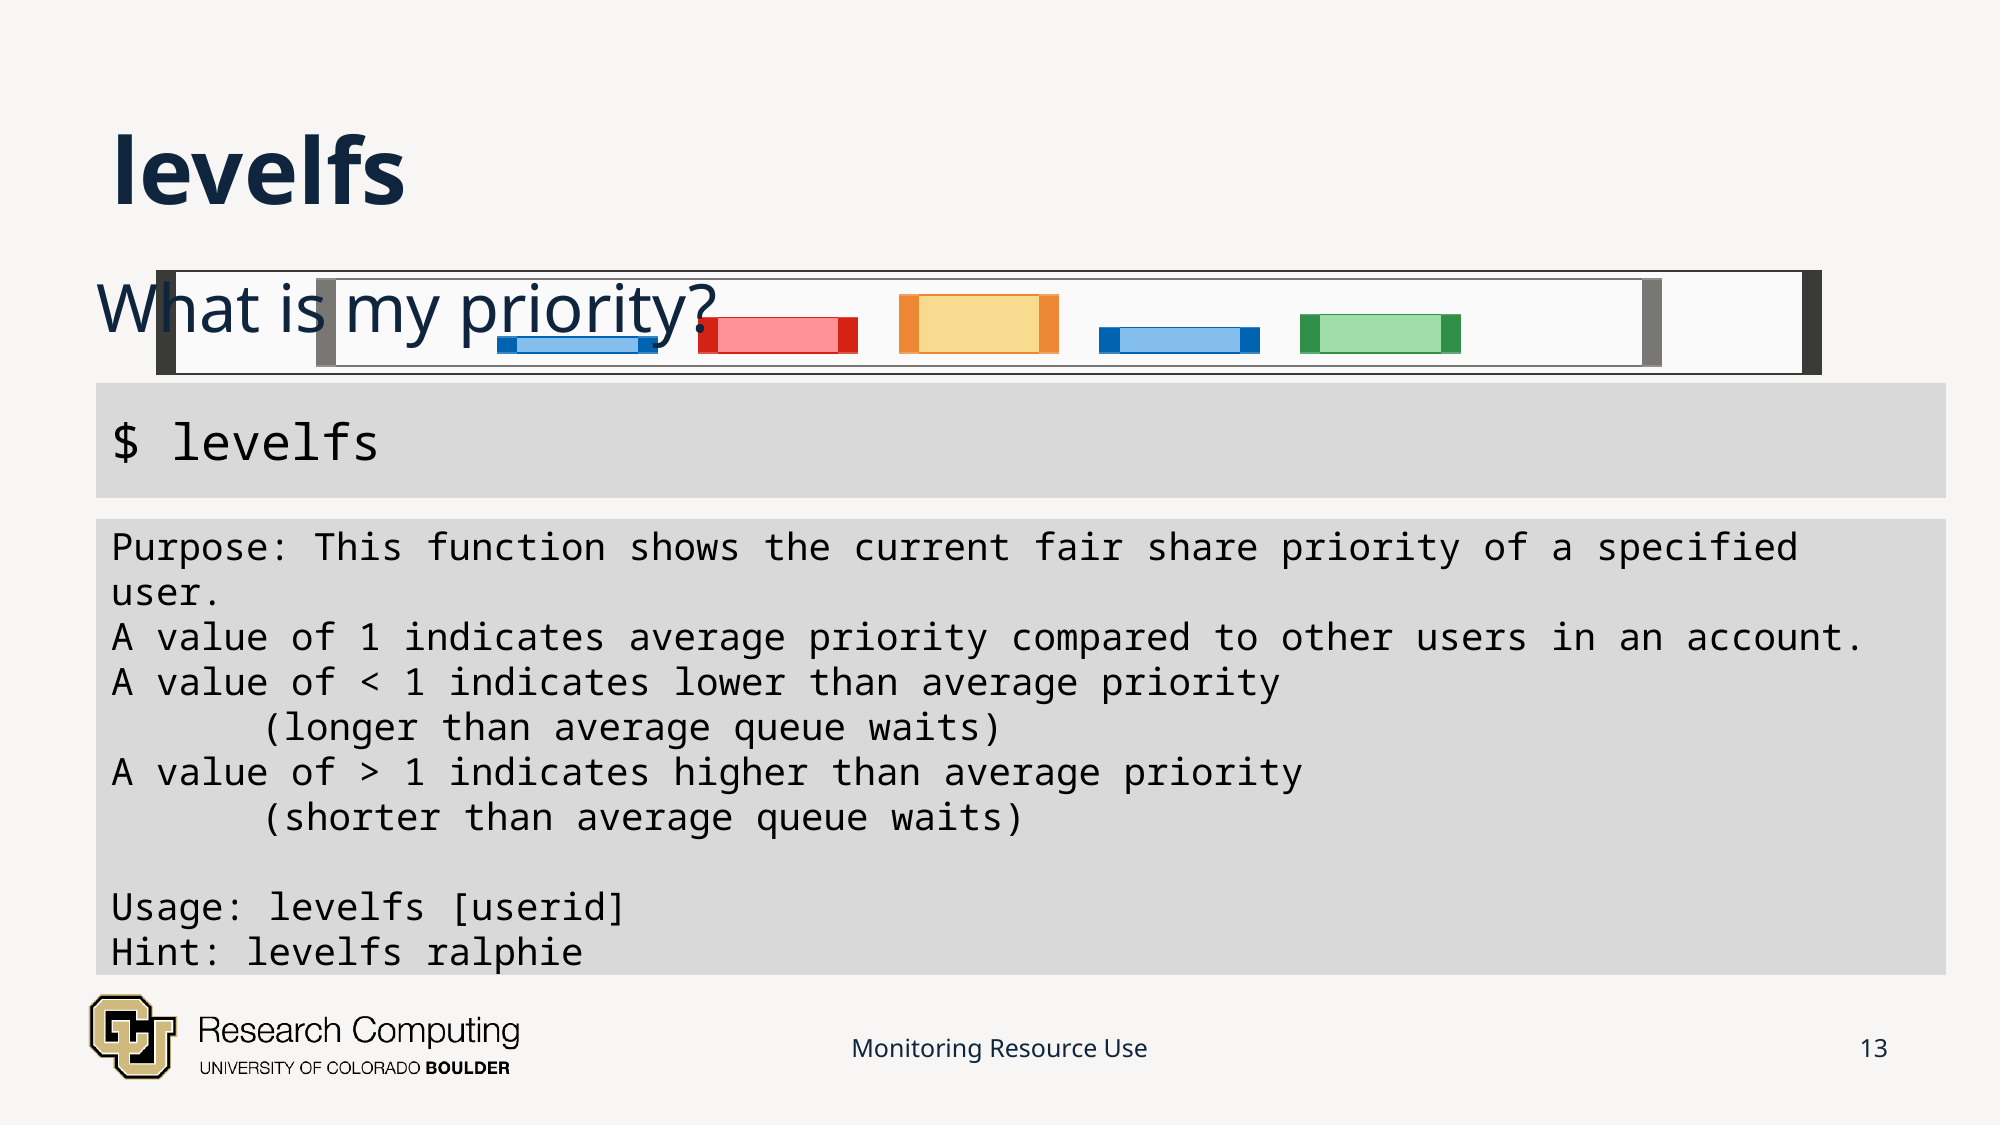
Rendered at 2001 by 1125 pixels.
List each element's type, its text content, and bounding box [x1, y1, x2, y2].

text_box What is my priority? [96, 266, 1883, 380]
text_box Purpose: This function shows the current fair share priority of a specified user. A value of 1 indicates average priority compared to other users in an account. A value of < 1 indicates lower than average priority (longer than average queue waits) A value of > 1 indicates higher than average priority (shorter than average queue waits) Usage: levelfs [userid] Hint: levelfs ralphie [96, 519, 1946, 975]
title levelfs [96, 83, 1822, 267]
slide_number 13 [1836, 1020, 1912, 1080]
picture [88, 994, 519, 1080]
footer Monitoring Resource Use [662, 1020, 1338, 1080]
text_box $ levelfs [96, 383, 1946, 498]
